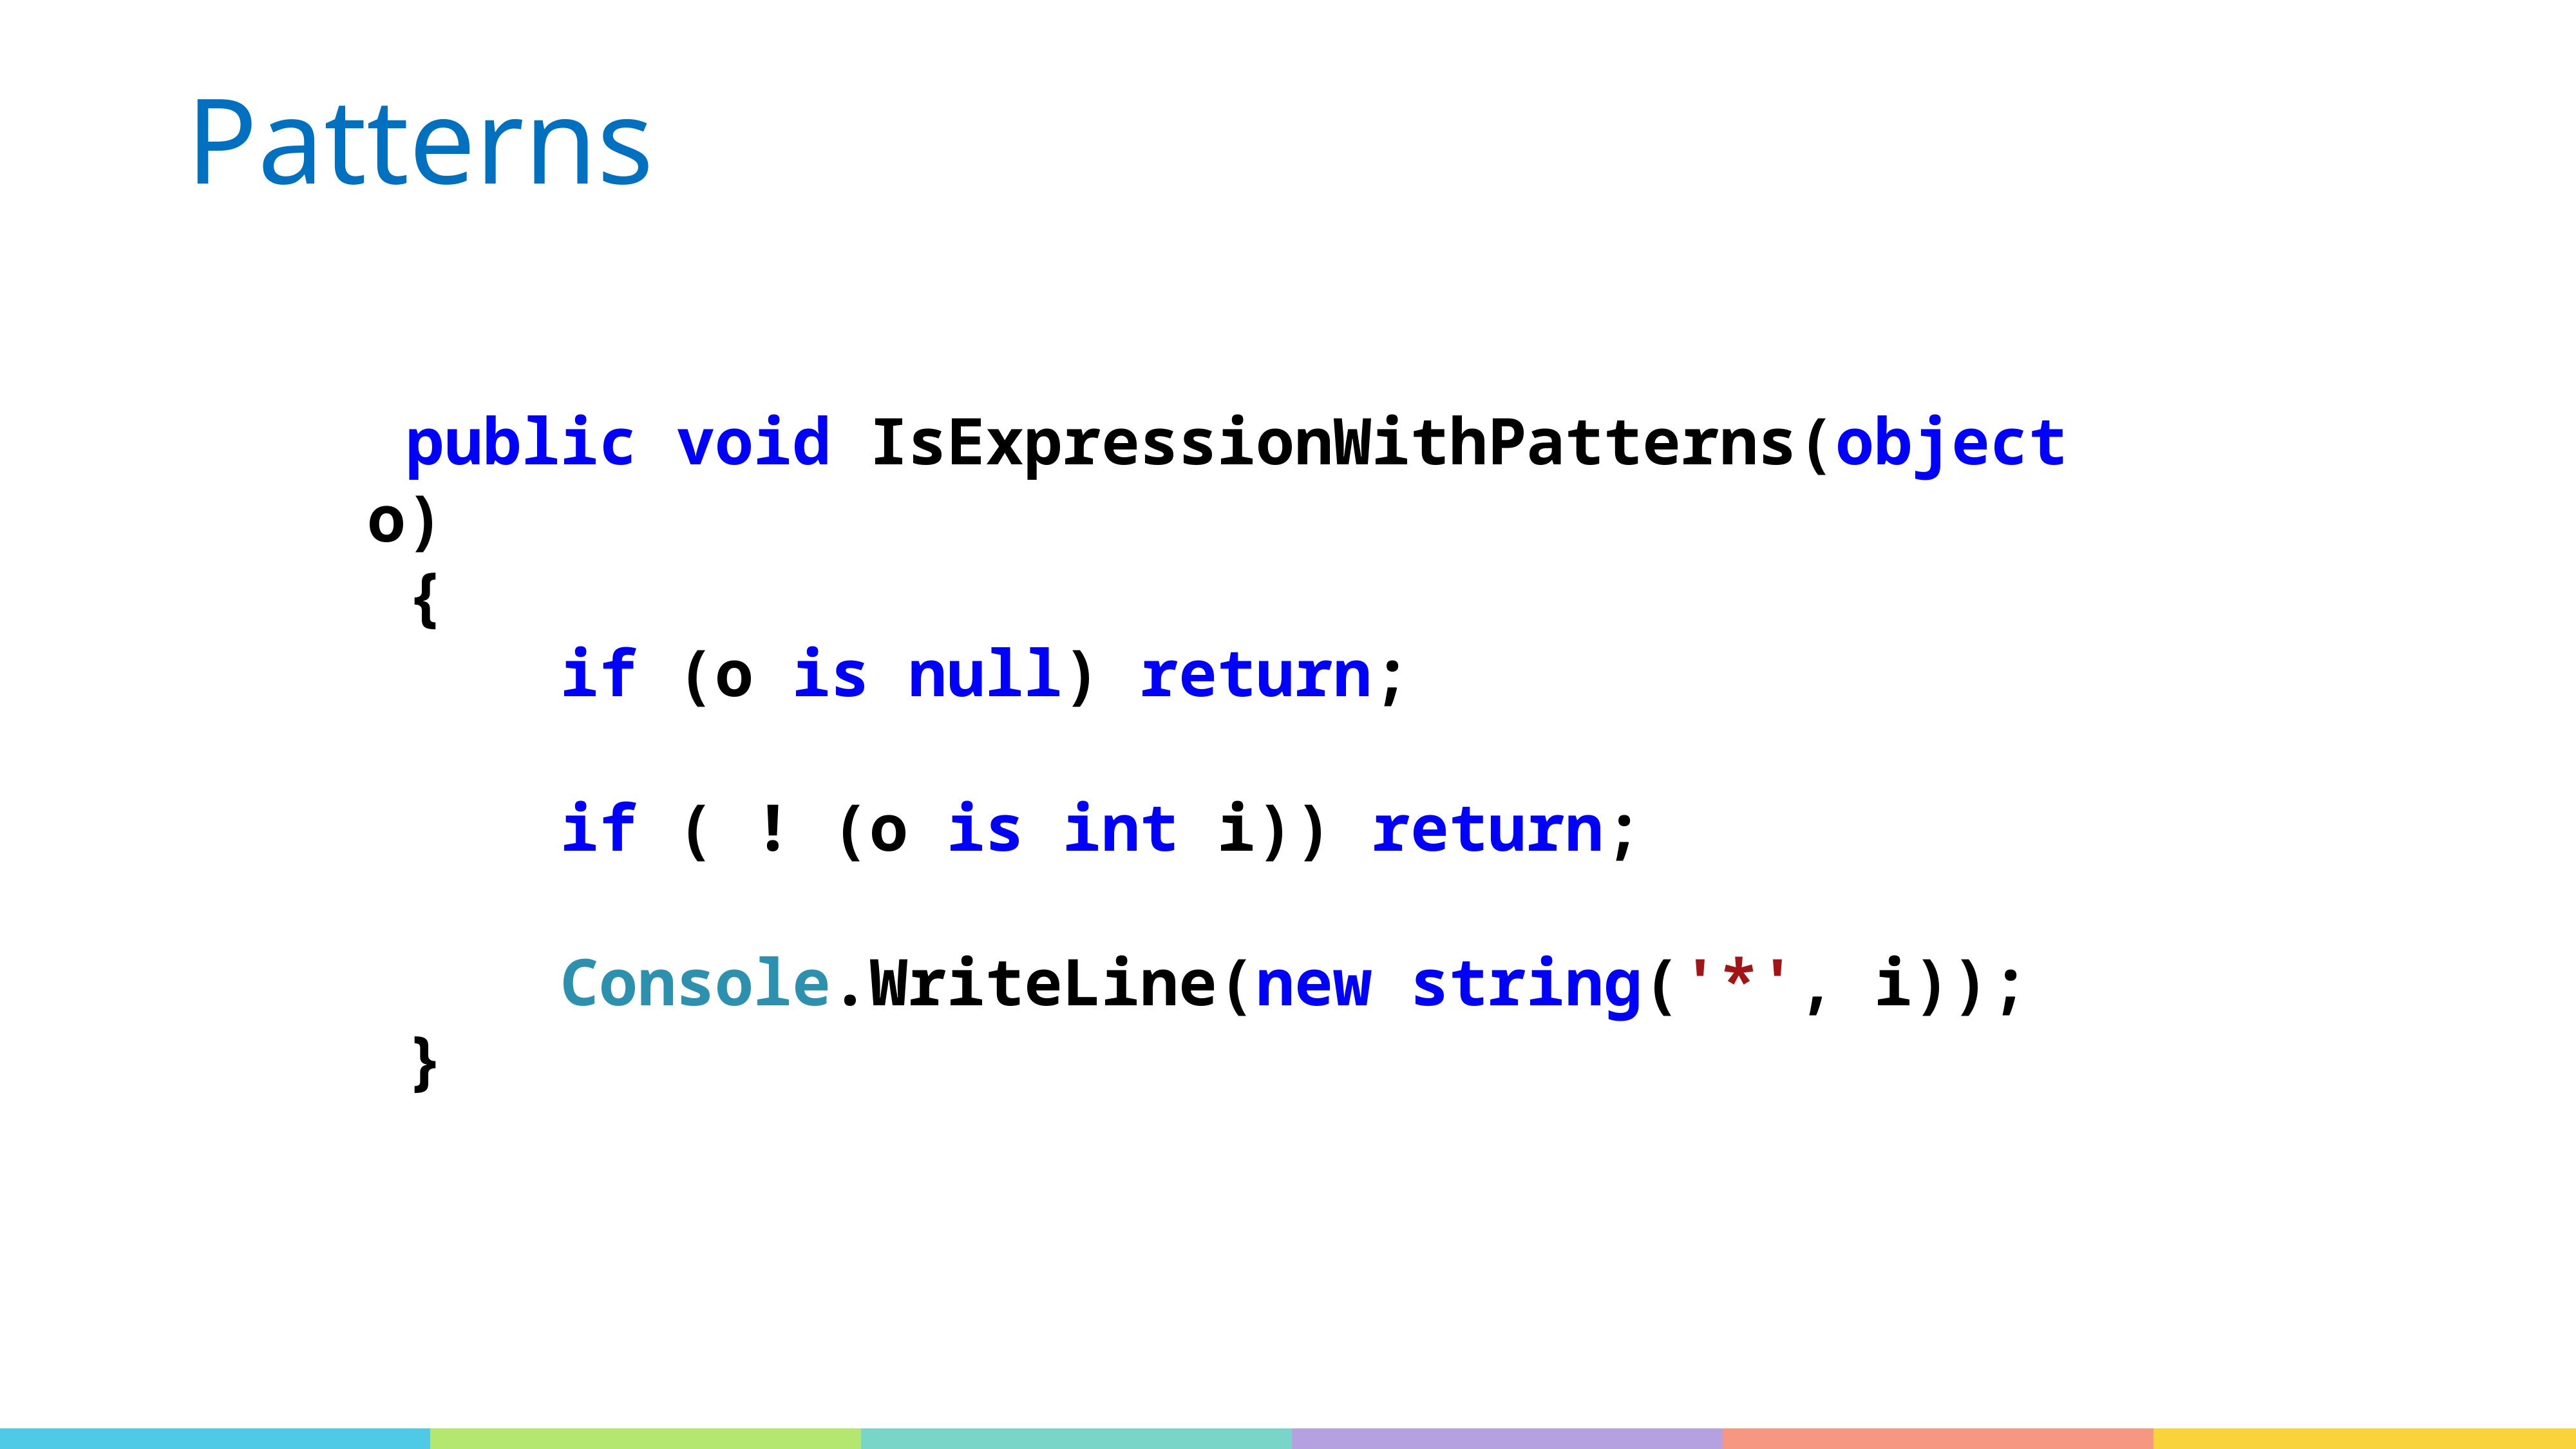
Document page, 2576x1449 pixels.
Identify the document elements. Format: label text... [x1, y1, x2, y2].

text_box public void IsExpressionWithPatterns(object o) { if (o is null) return; if ( ! (o is int i)) return; Console.WriteLine(new string('*', i)); } [358, 395, 2117, 1101]
text_box Patterns [176, 77, 2399, 357]
